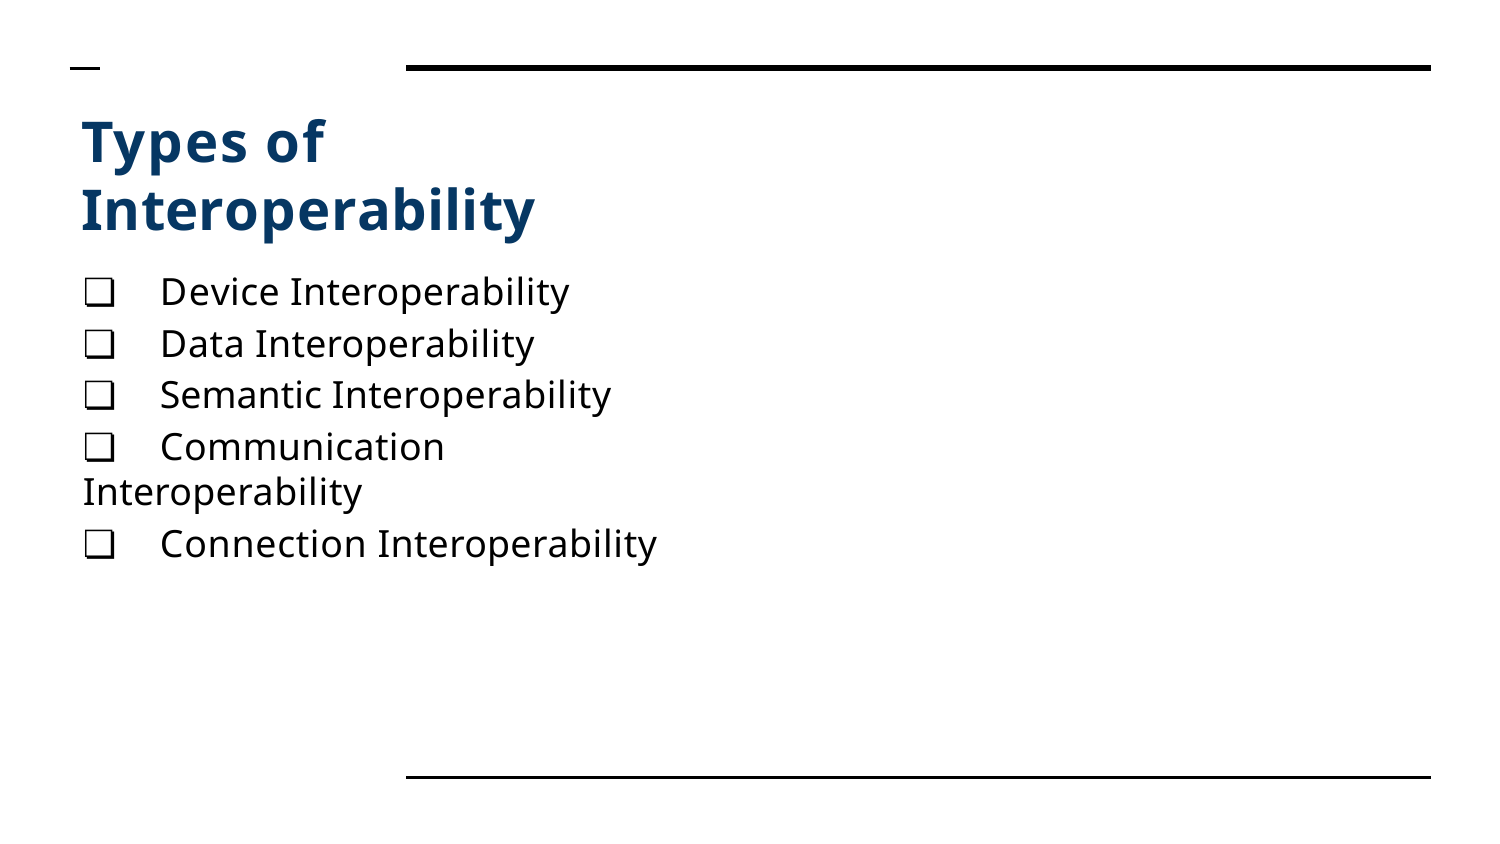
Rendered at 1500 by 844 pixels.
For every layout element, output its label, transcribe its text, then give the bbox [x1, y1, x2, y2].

text_box ❏ Device Interoperability ❏ Data Interoperability ❏ Semantic Interoperability ❏ Communication Interoperability ❏ Connection Interoperability [80, 259, 688, 565]
title Types of Interoperability [79, 104, 743, 248]
